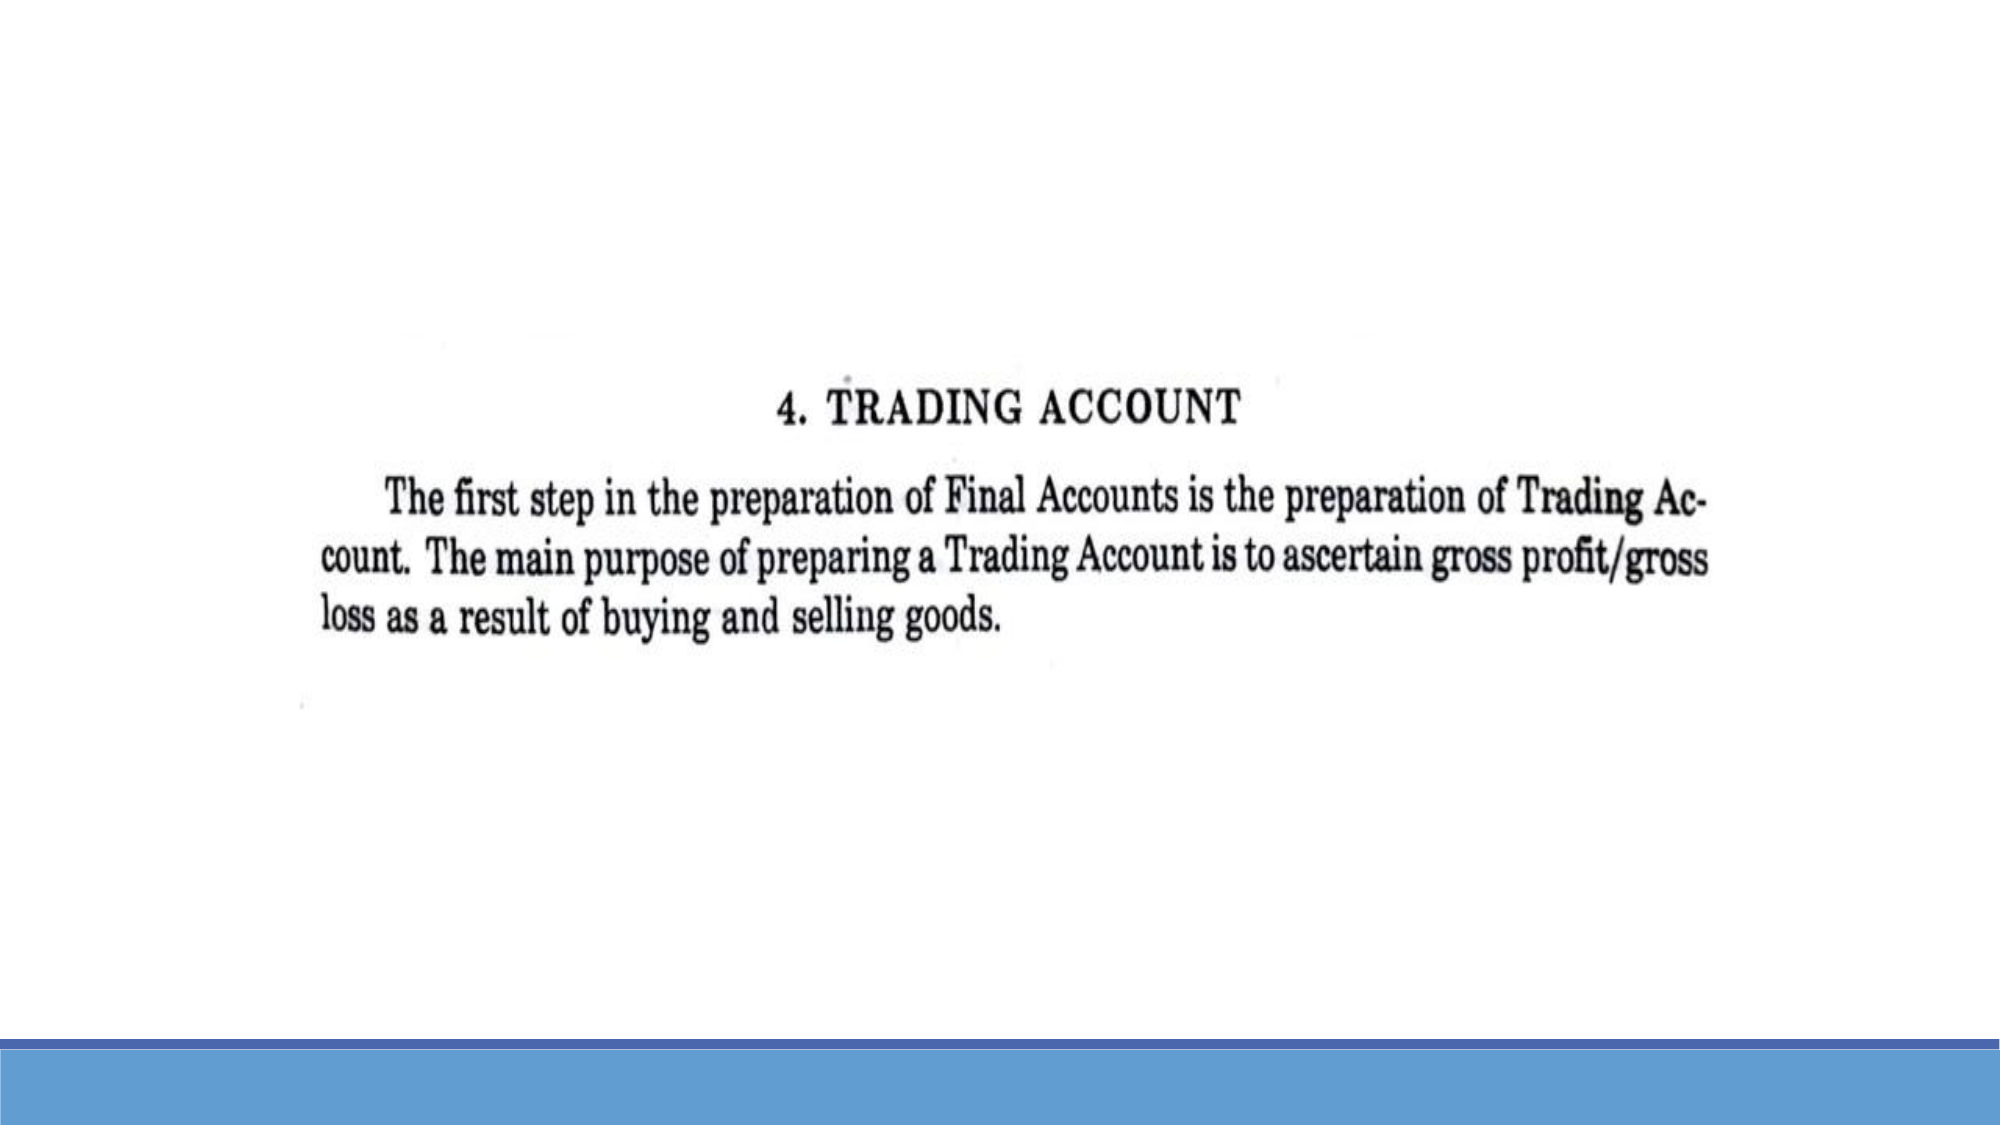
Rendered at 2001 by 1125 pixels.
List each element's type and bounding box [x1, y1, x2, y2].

picture [264, 330, 1763, 743]
